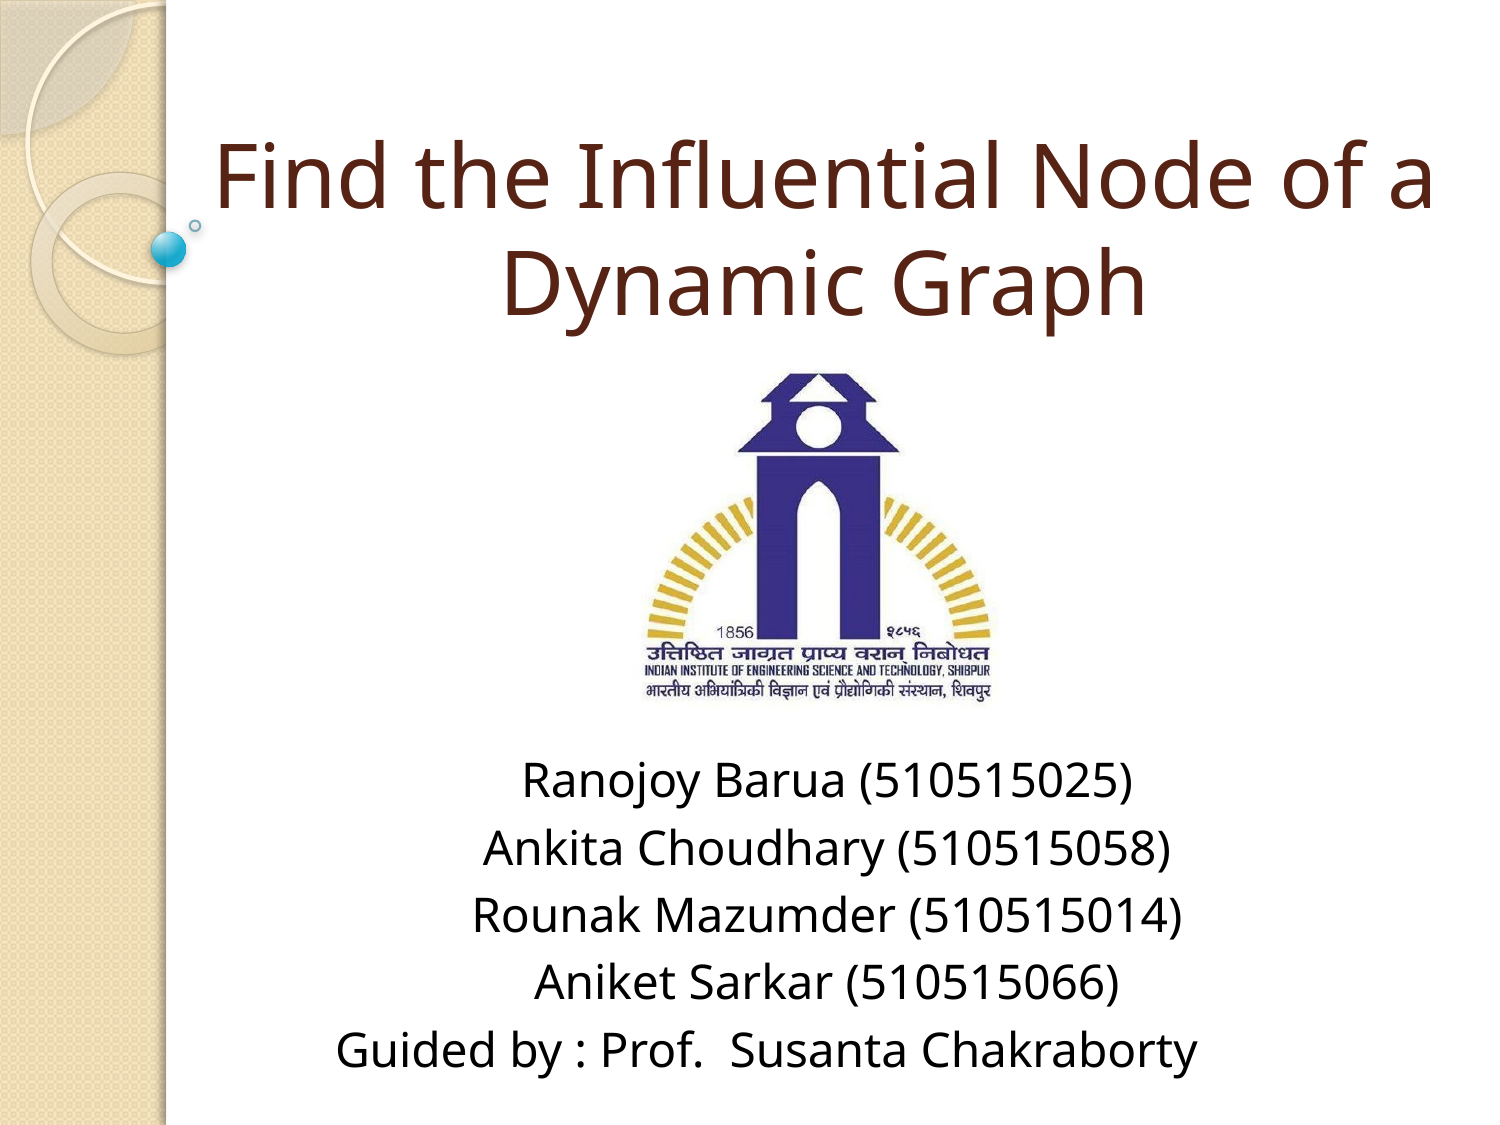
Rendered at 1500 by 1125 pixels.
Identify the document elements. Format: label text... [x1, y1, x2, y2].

picture [631, 362, 1001, 711]
title Find the Influential Node of a Dynamic Graph [187, 99, 1463, 342]
subtitle Ranojoy Barua (510515025) Ankita Choudhary (510515058) Rounak Mazumder (510515014) Aniket Sarkar (510515066) Guided by : Prof. Susanta Chakraborty [300, 750, 1350, 1088]
